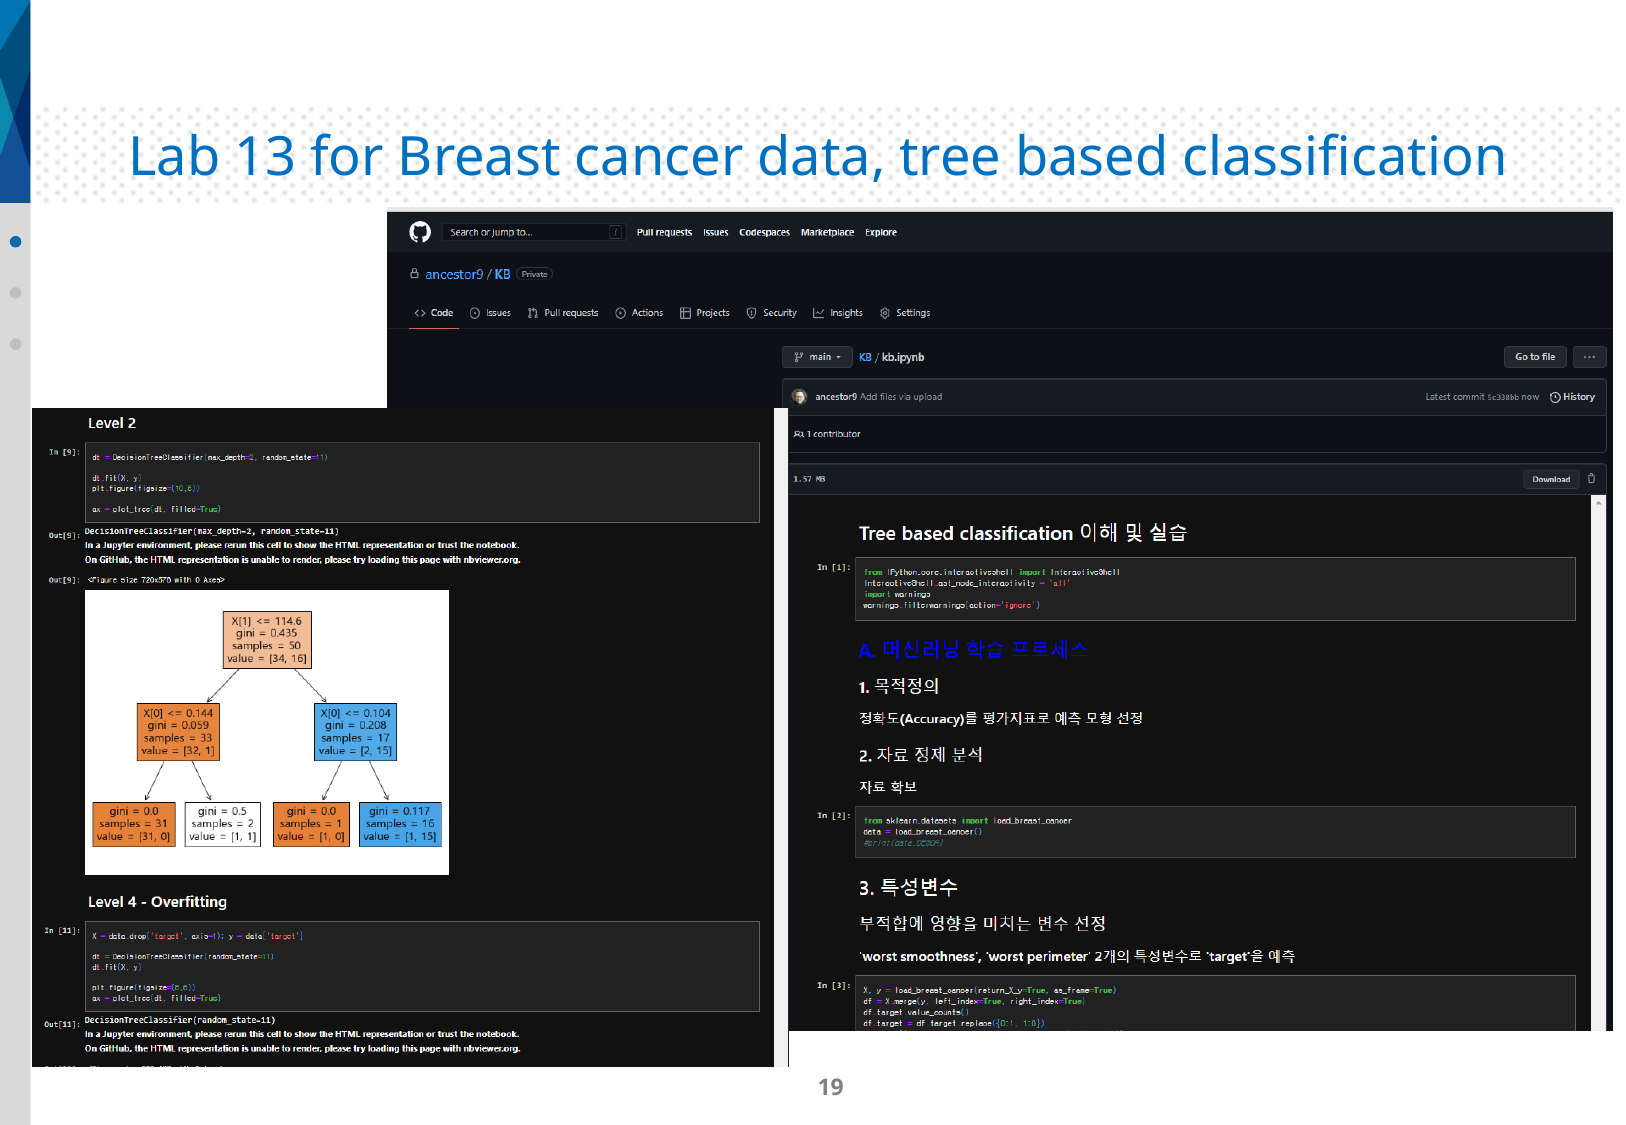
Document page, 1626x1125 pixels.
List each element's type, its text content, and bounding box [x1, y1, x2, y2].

title Lab 13 for Breast cancer data, tree based classification [128, 121, 1625, 188]
picture [0, 0, 1626, 1125]
